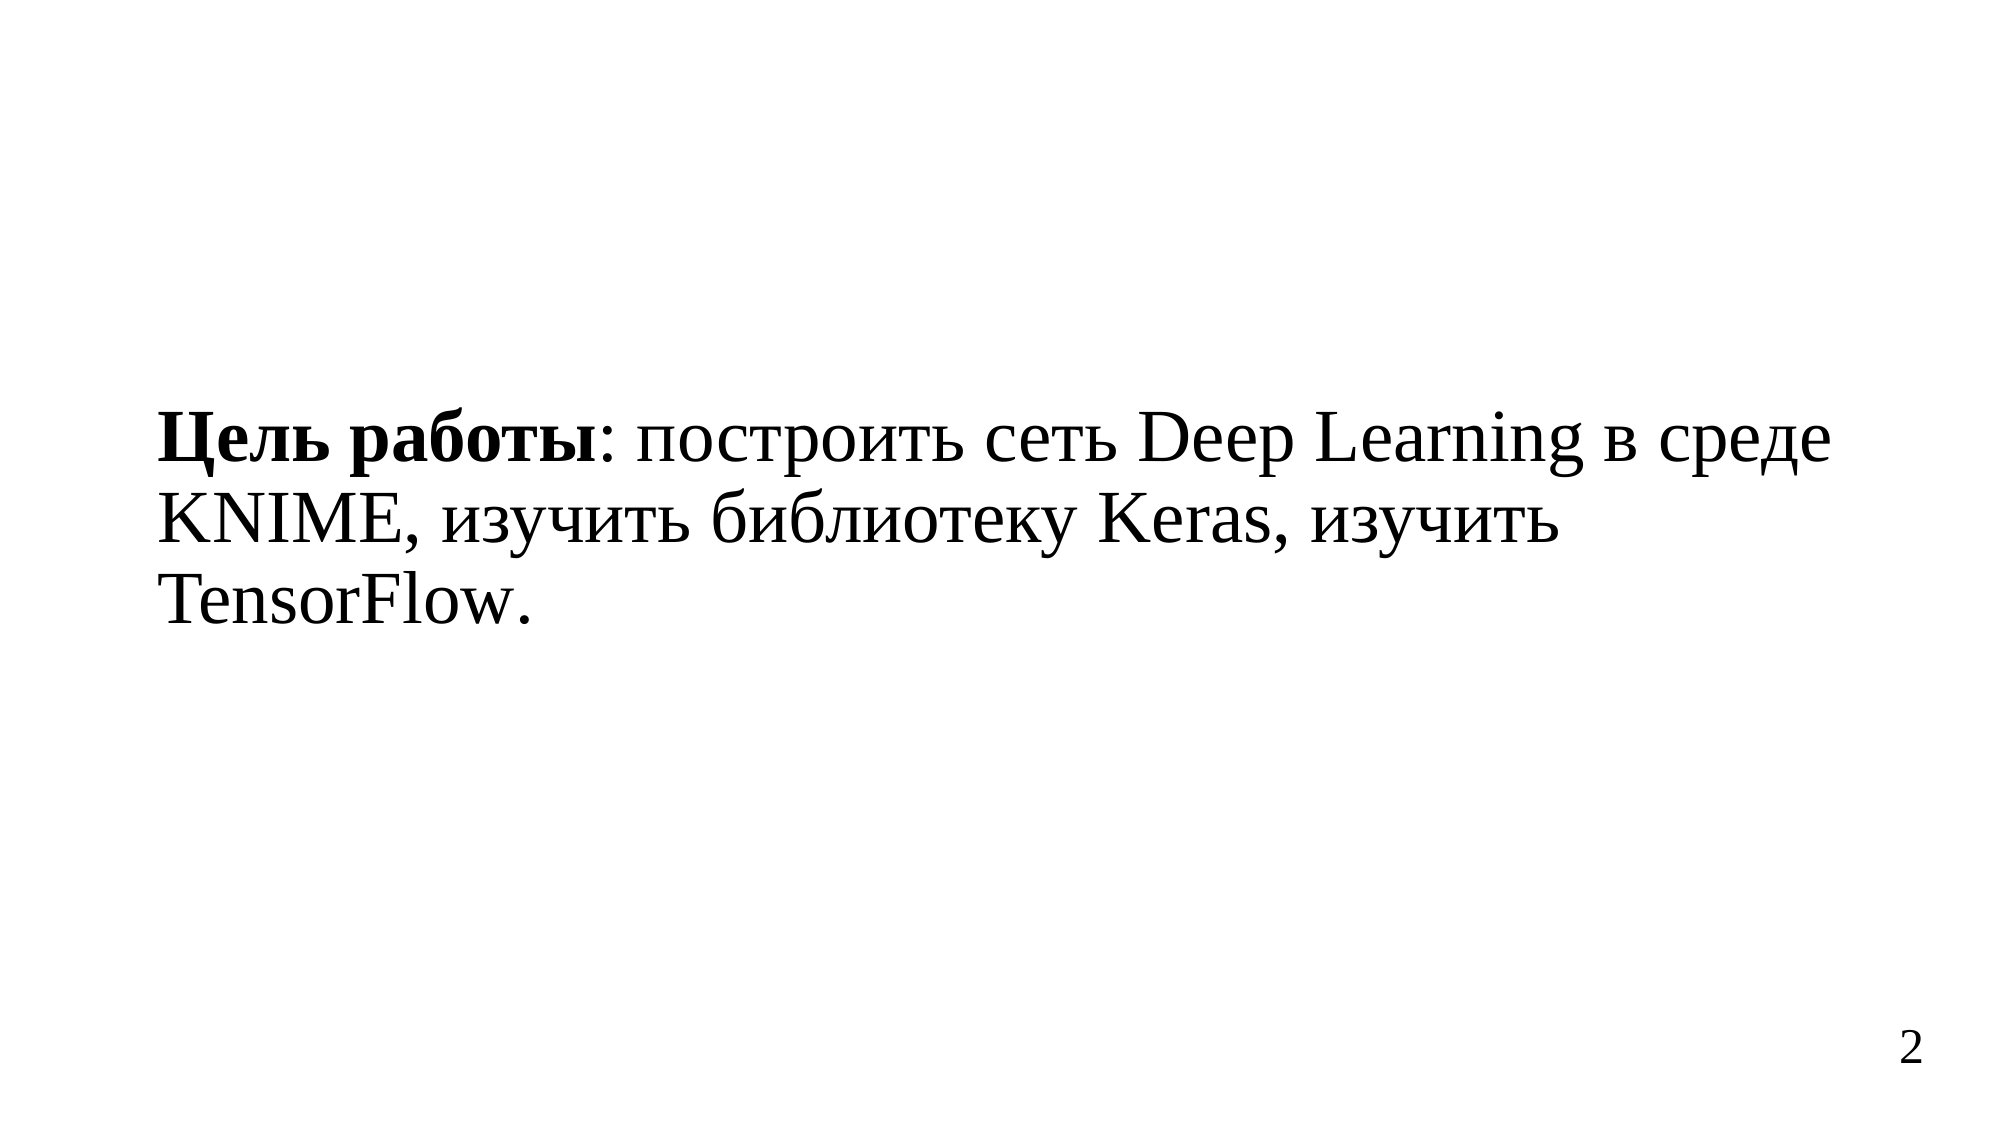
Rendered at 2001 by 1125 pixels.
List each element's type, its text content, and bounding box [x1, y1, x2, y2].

title Цель работы: построить сеть Deep Learning в среде KNIME, изучить библиотеку Keras, изучить TensorFlow. [142, 209, 1868, 999]
text_box 2 [1885, 1006, 1940, 1082]
